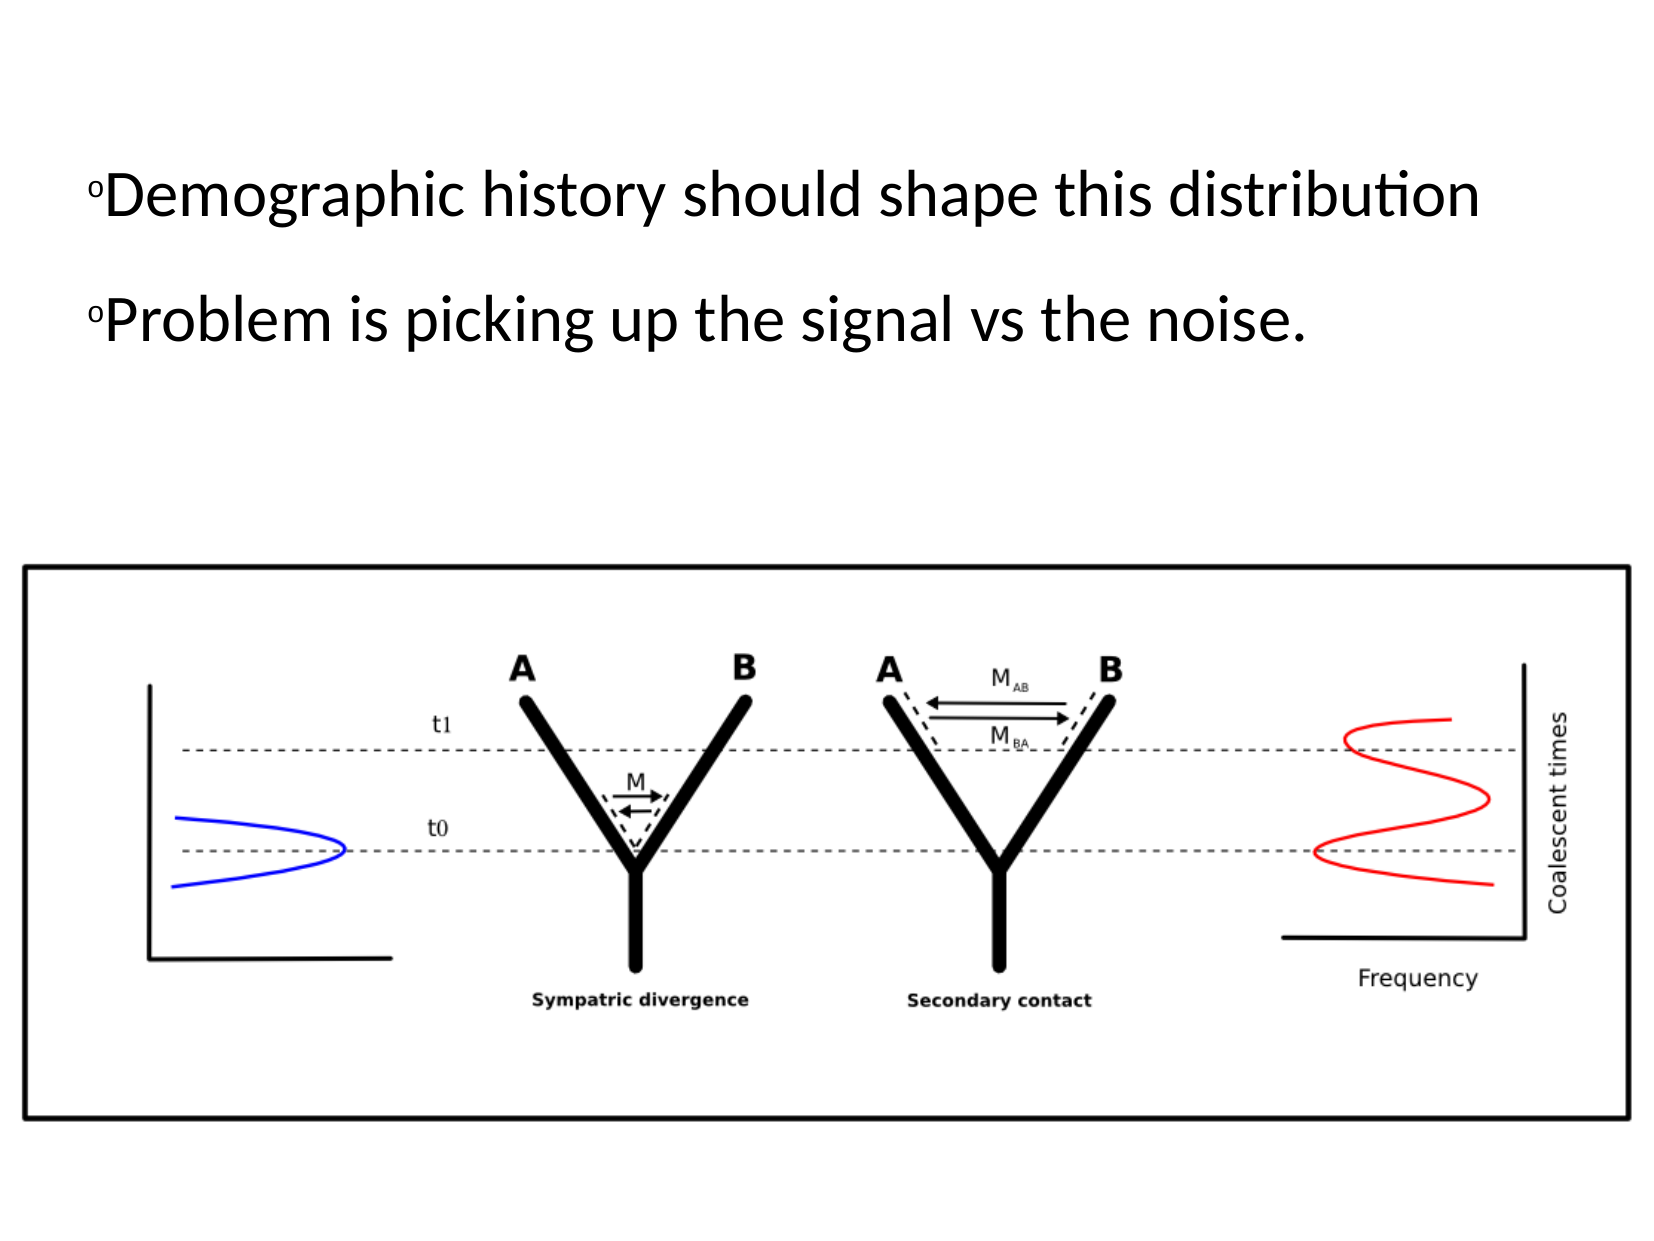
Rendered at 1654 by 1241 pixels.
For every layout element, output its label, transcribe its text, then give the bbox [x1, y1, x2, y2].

picture [0, 539, 1654, 1145]
text_box Demographic history should shape this distribution Problem is picking up the signal vs the noise. [86, 150, 1575, 495]
